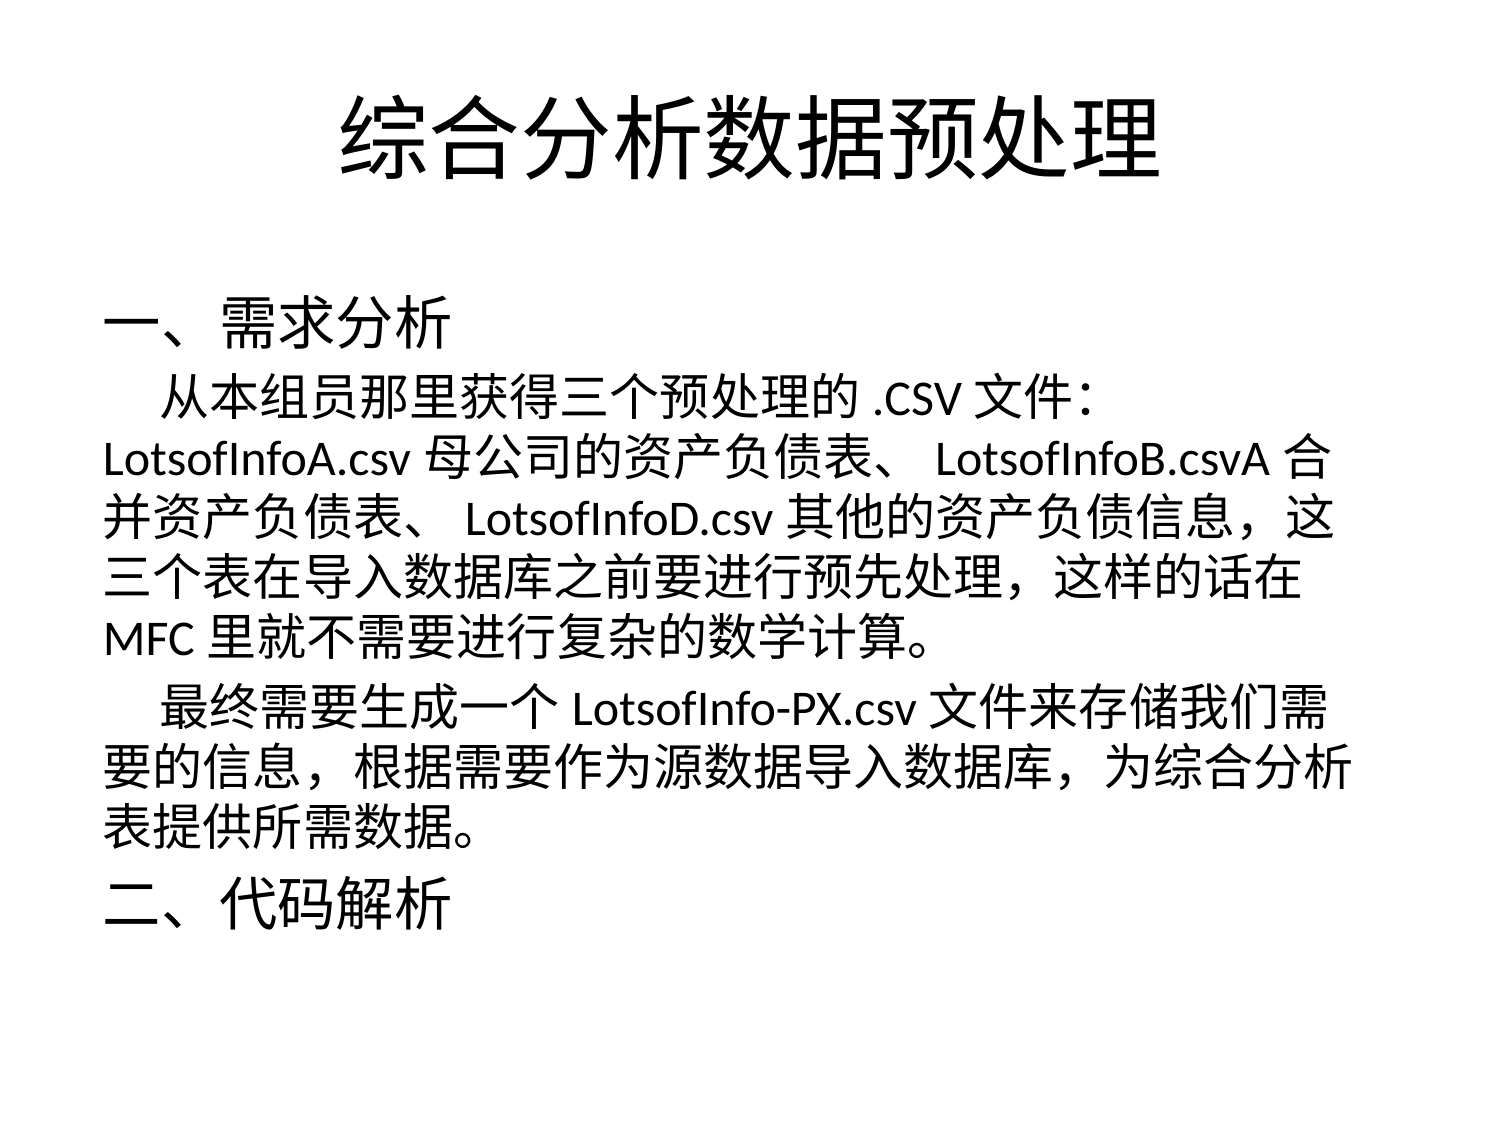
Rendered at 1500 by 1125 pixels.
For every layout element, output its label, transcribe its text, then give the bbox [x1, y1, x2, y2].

title 综合分析数据预处理 [112, 55, 1388, 216]
subtitle 一、需求分析 从本组员那里获得三个预处理的.CSV文件：LotsofInfoA.csv母公司的资产负债表、LotsofInfoB.csvA合并资产负债表、LotsofInfoD.csv其他的资产负债信息，这三个表在导入数据库之前要进行预先处理，这样的话在MFC里就不需要进行复杂的数学计算。 最终需要生成一个LotsofInfo-PX.csv文件来存储我们需要的信息，根据需要作为源数据导入数据库，为综合分析表提供所需数据。 二、代码解析 [87, 278, 1388, 1036]
